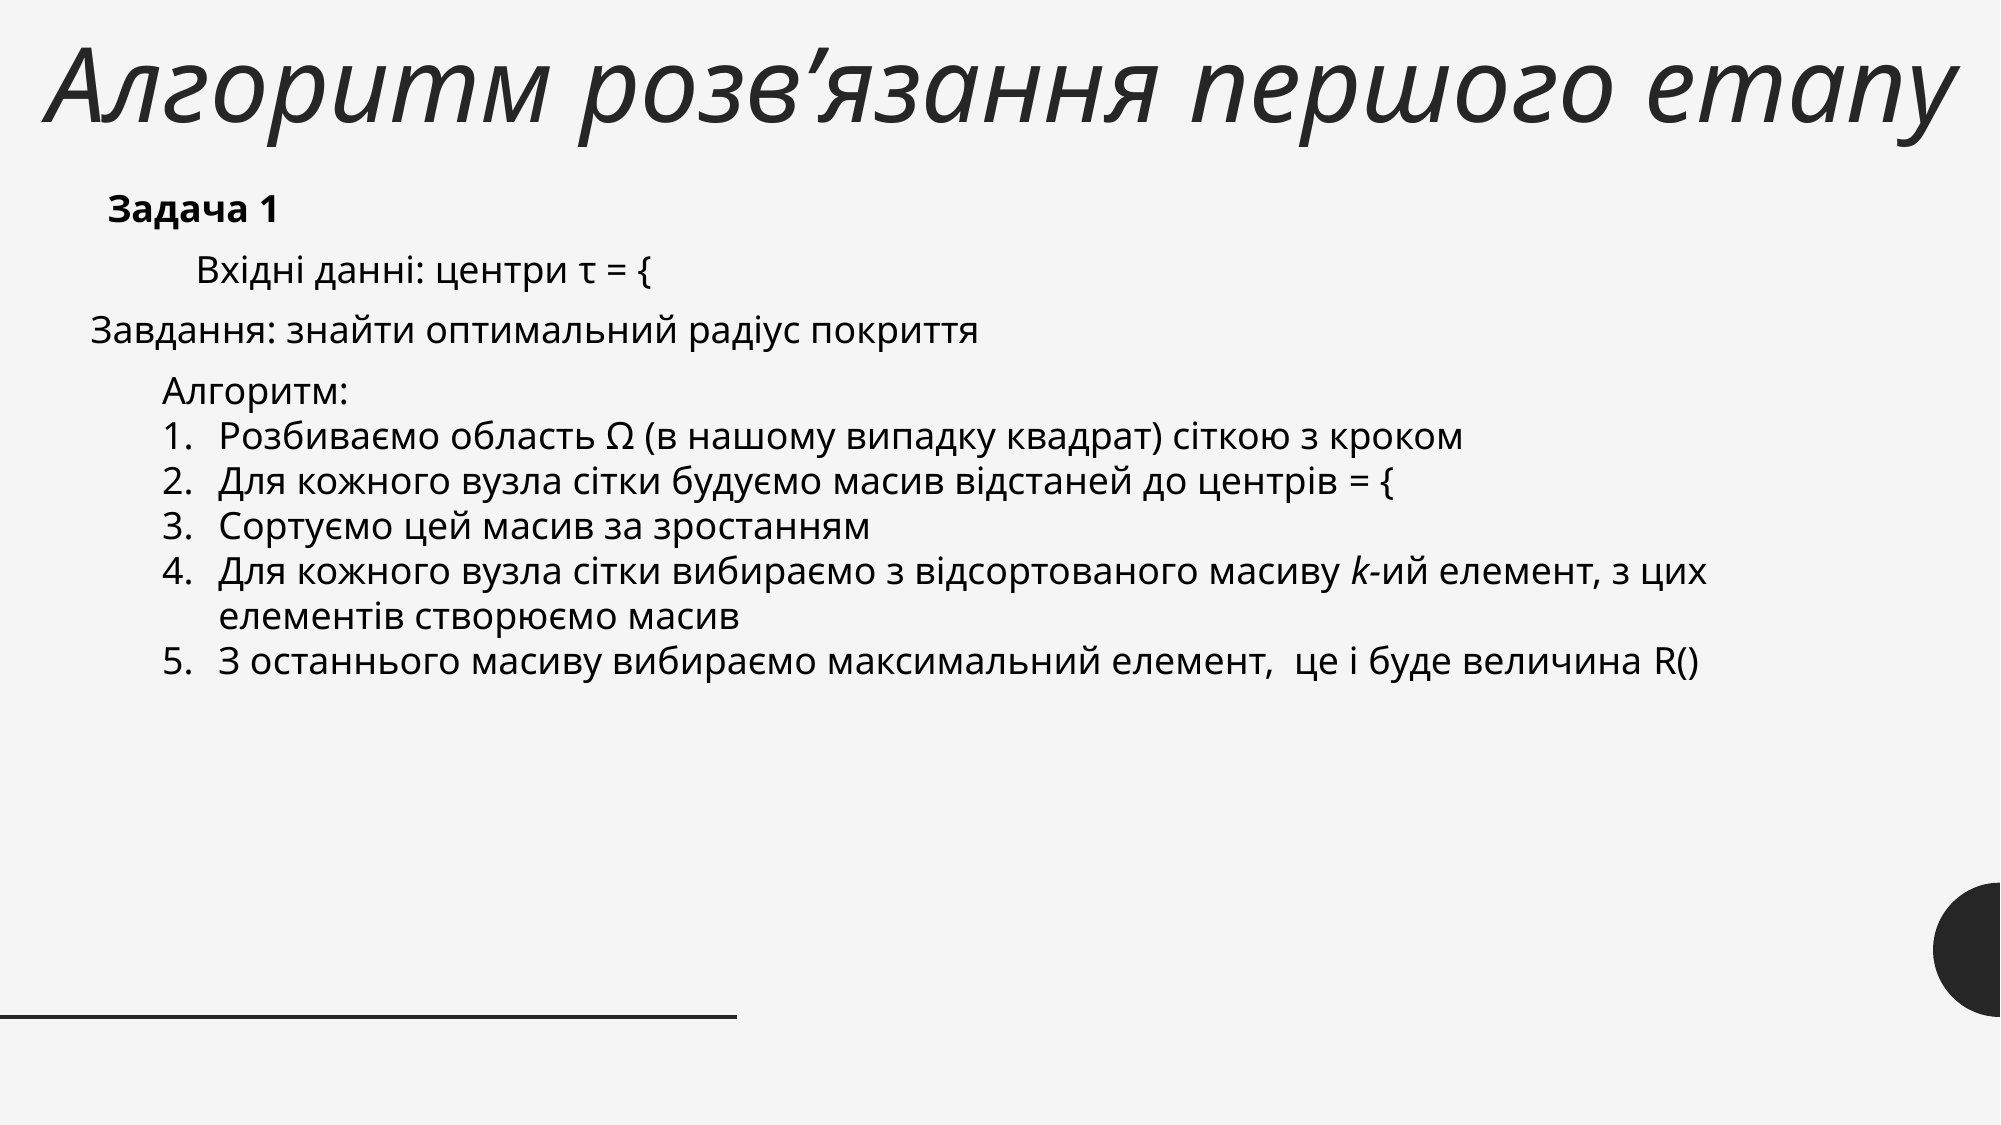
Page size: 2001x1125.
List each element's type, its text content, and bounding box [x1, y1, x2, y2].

text_box Задача 1 [92, 177, 296, 238]
text_box Завдання: знайти оптимальний радіус покриття [75, 298, 996, 359]
title Алгоритм розв’язання першого етапу [0, 25, 1973, 178]
